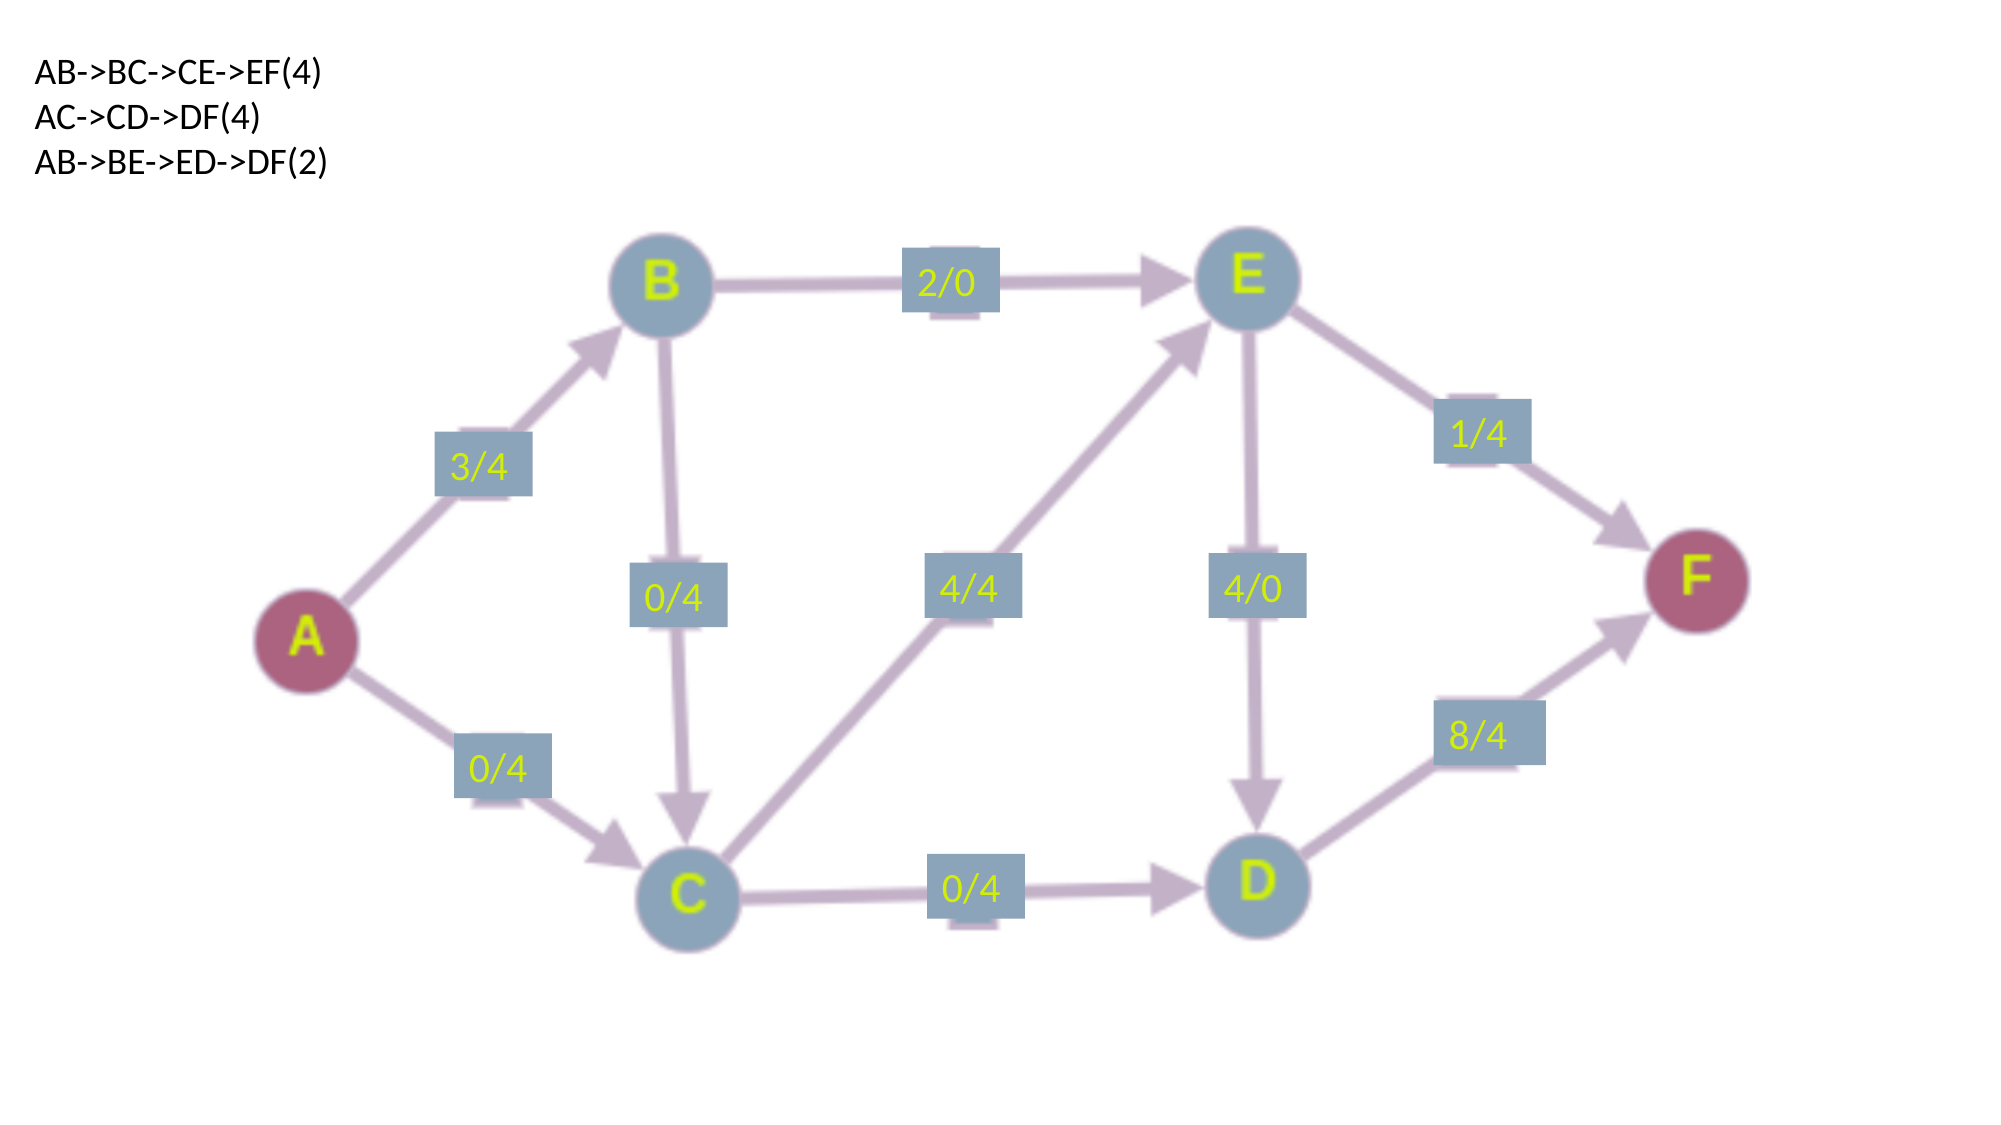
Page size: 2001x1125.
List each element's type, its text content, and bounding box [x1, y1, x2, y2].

text_box AB->BC->CE->EF(4) AC->CD->DF(4) AB->BE->ED->DF(2) [19, 39, 518, 190]
picture [66, 136, 1949, 1036]
